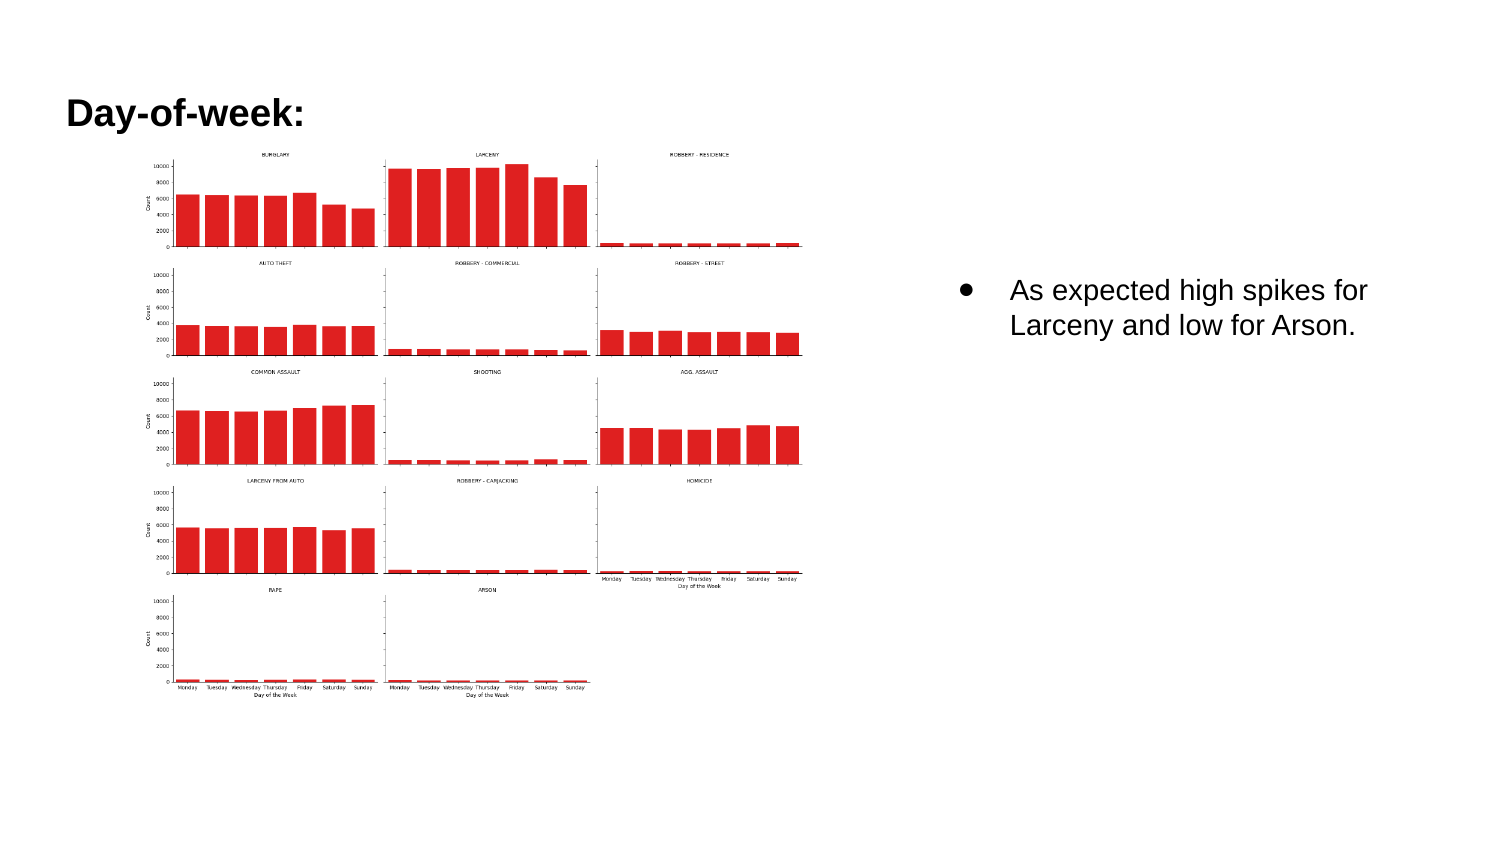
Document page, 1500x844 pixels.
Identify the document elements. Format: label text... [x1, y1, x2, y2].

text_box As expected high spikes for Larceny and low for Arson. [919, 256, 1430, 719]
title Day-of-week: [51, 72, 1449, 167]
picture [131, 149, 806, 711]
